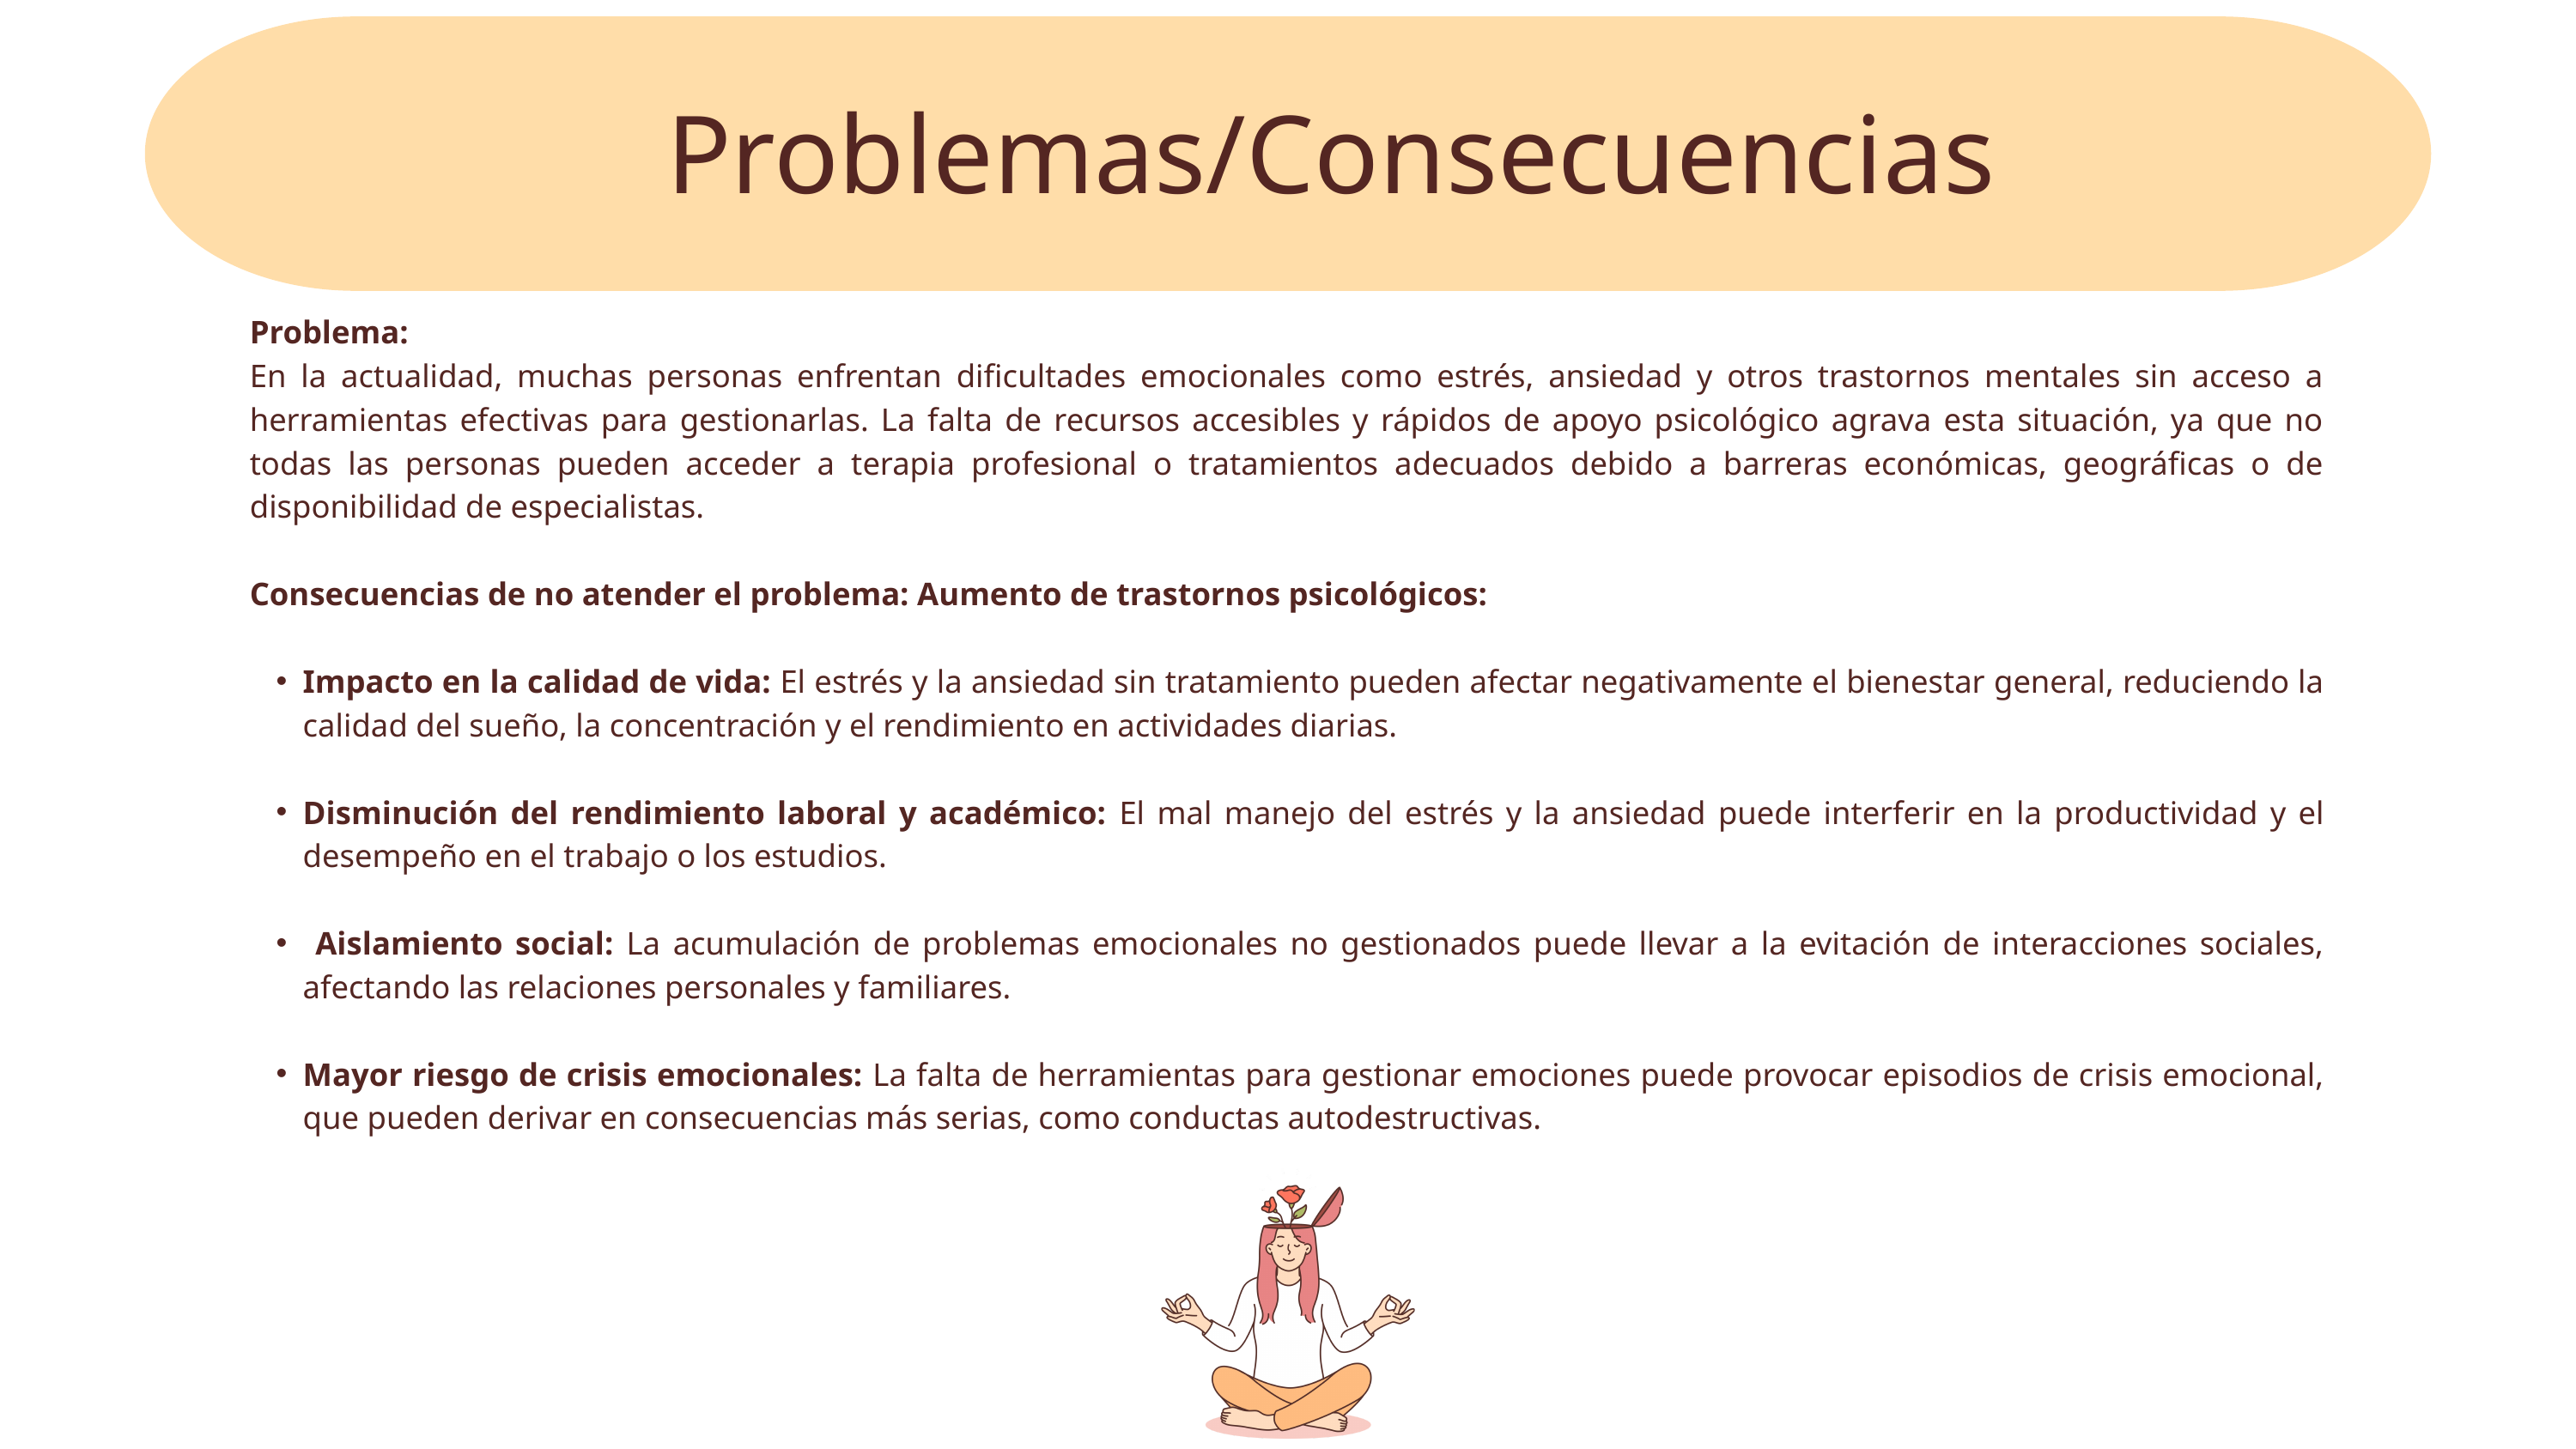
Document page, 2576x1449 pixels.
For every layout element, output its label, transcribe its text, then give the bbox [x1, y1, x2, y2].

text_box [1161, 1168, 1415, 1439]
text_box Problema: En la actualidad, muchas personas enfrentan dificultades emocionales como estrés, ansiedad y otros trastornos mentales sin acceso a herramientas efectivas para gestionarlas. La falta de recursos accesibles y rápidos de apoyo psicológico agrava esta situación, ya que no todas las personas pueden acceder a terapia profesional o tratamientos adecuados debido a barreras económicas, geográficas o de disponibilidad de especialistas. Consecuencias de no atender el problema: Aumento de trastornos psicológicos: Impacto en la calidad de vida: El estrés y la ansiedad sin tratamiento pueden afectar negativamente el bienestar general, reduciendo la calidad del sueño, la concentración y el rendimiento en actividades diarias. Disminución del rendimiento laboral y académico: El mal manejo del estrés y la ansiedad puede interferir en la productividad y el desempeño en el trabajo o los estudios. Aislamiento social: La acumulación de problemas emocionales no gestionados puede llevar a la evitación de interacciones sociales, afectando las relaciones personales y familiares. Mayor riesgo de crisis emocionales: La falta de herramientas para gestionar emociones puede provocar episodios de crisis emocional, que pueden derivar en consecuencias más serias, como conductas autodestructivas. [249, 306, 2326, 1449]
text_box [144, 15, 2432, 292]
